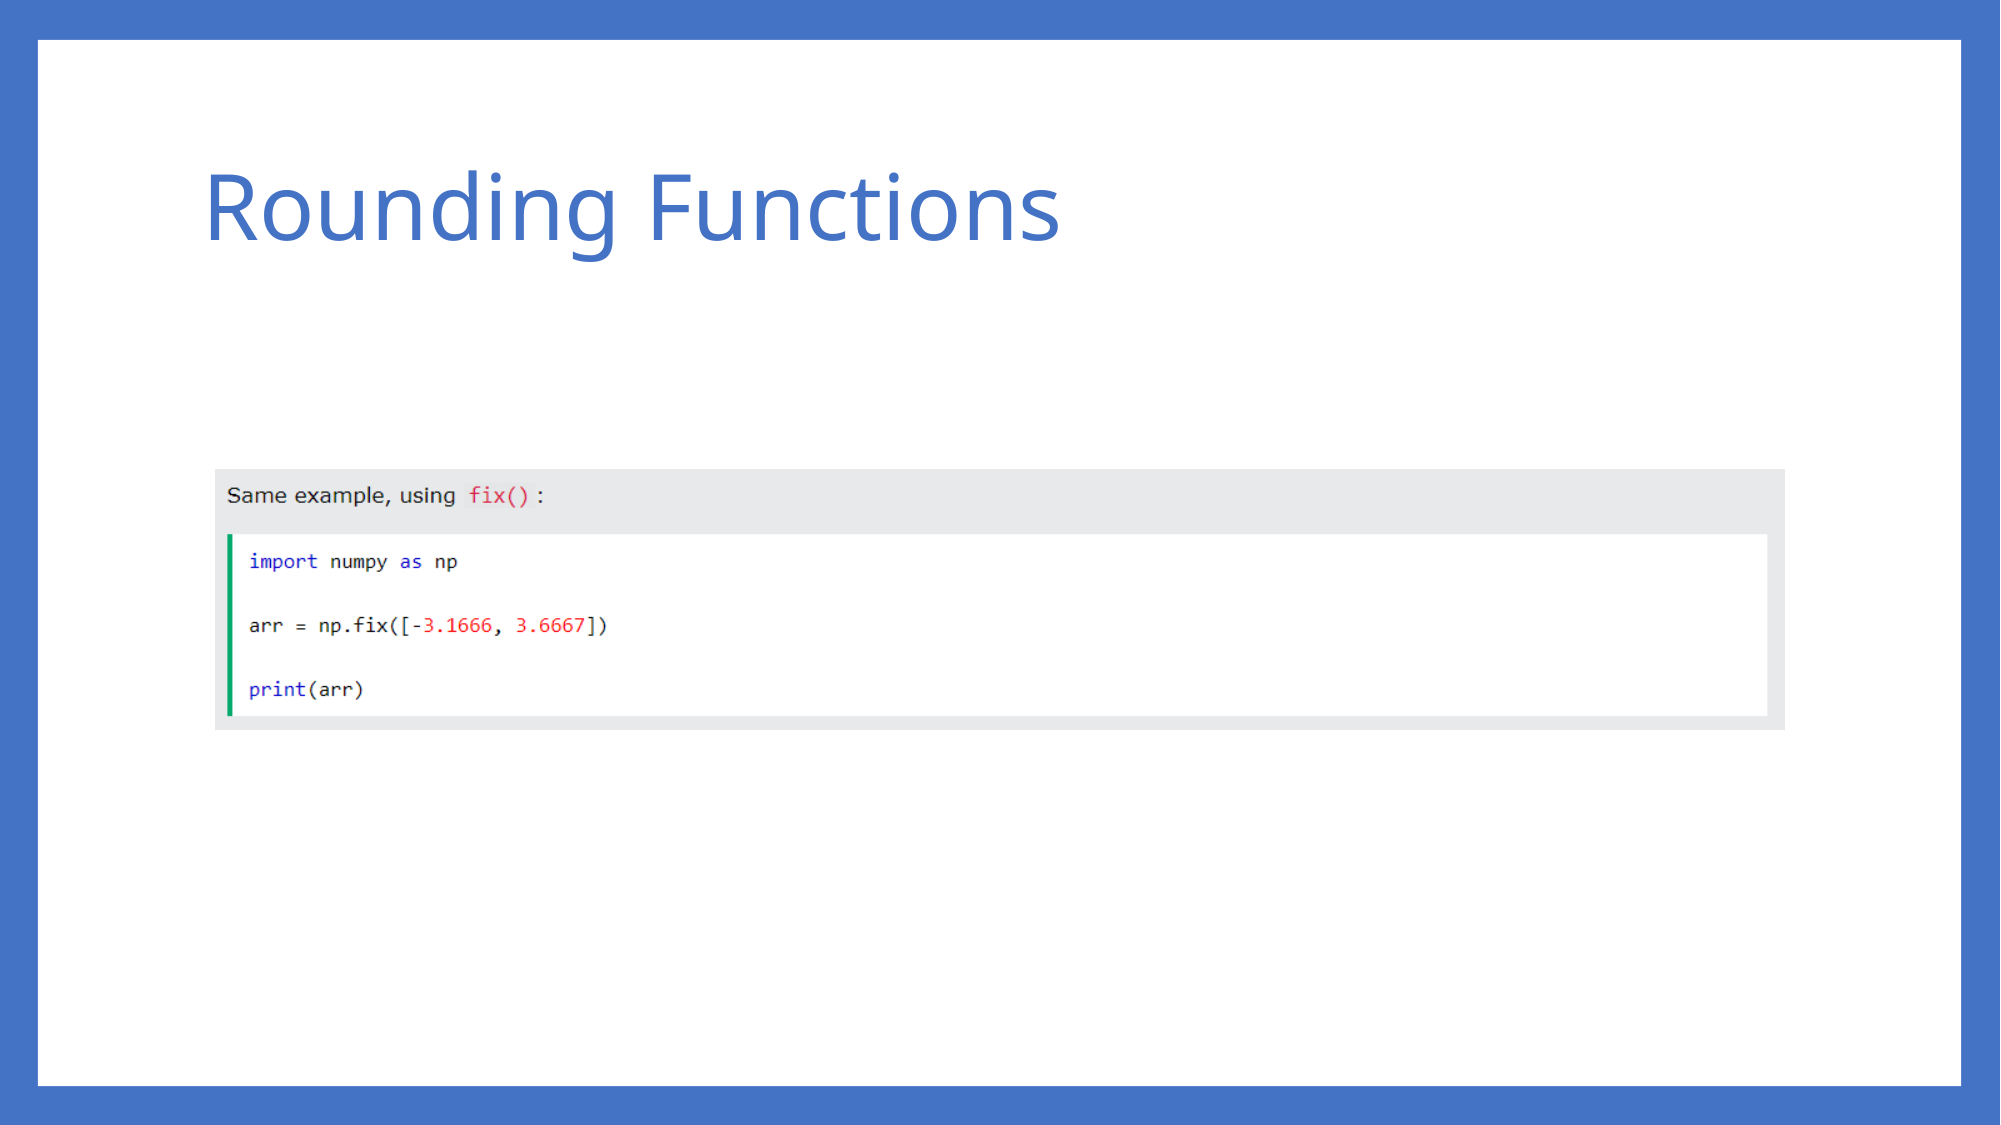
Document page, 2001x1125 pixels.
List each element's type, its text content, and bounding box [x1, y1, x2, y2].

title Rounding Functions [187, 99, 1808, 323]
picture [215, 468, 1785, 730]
